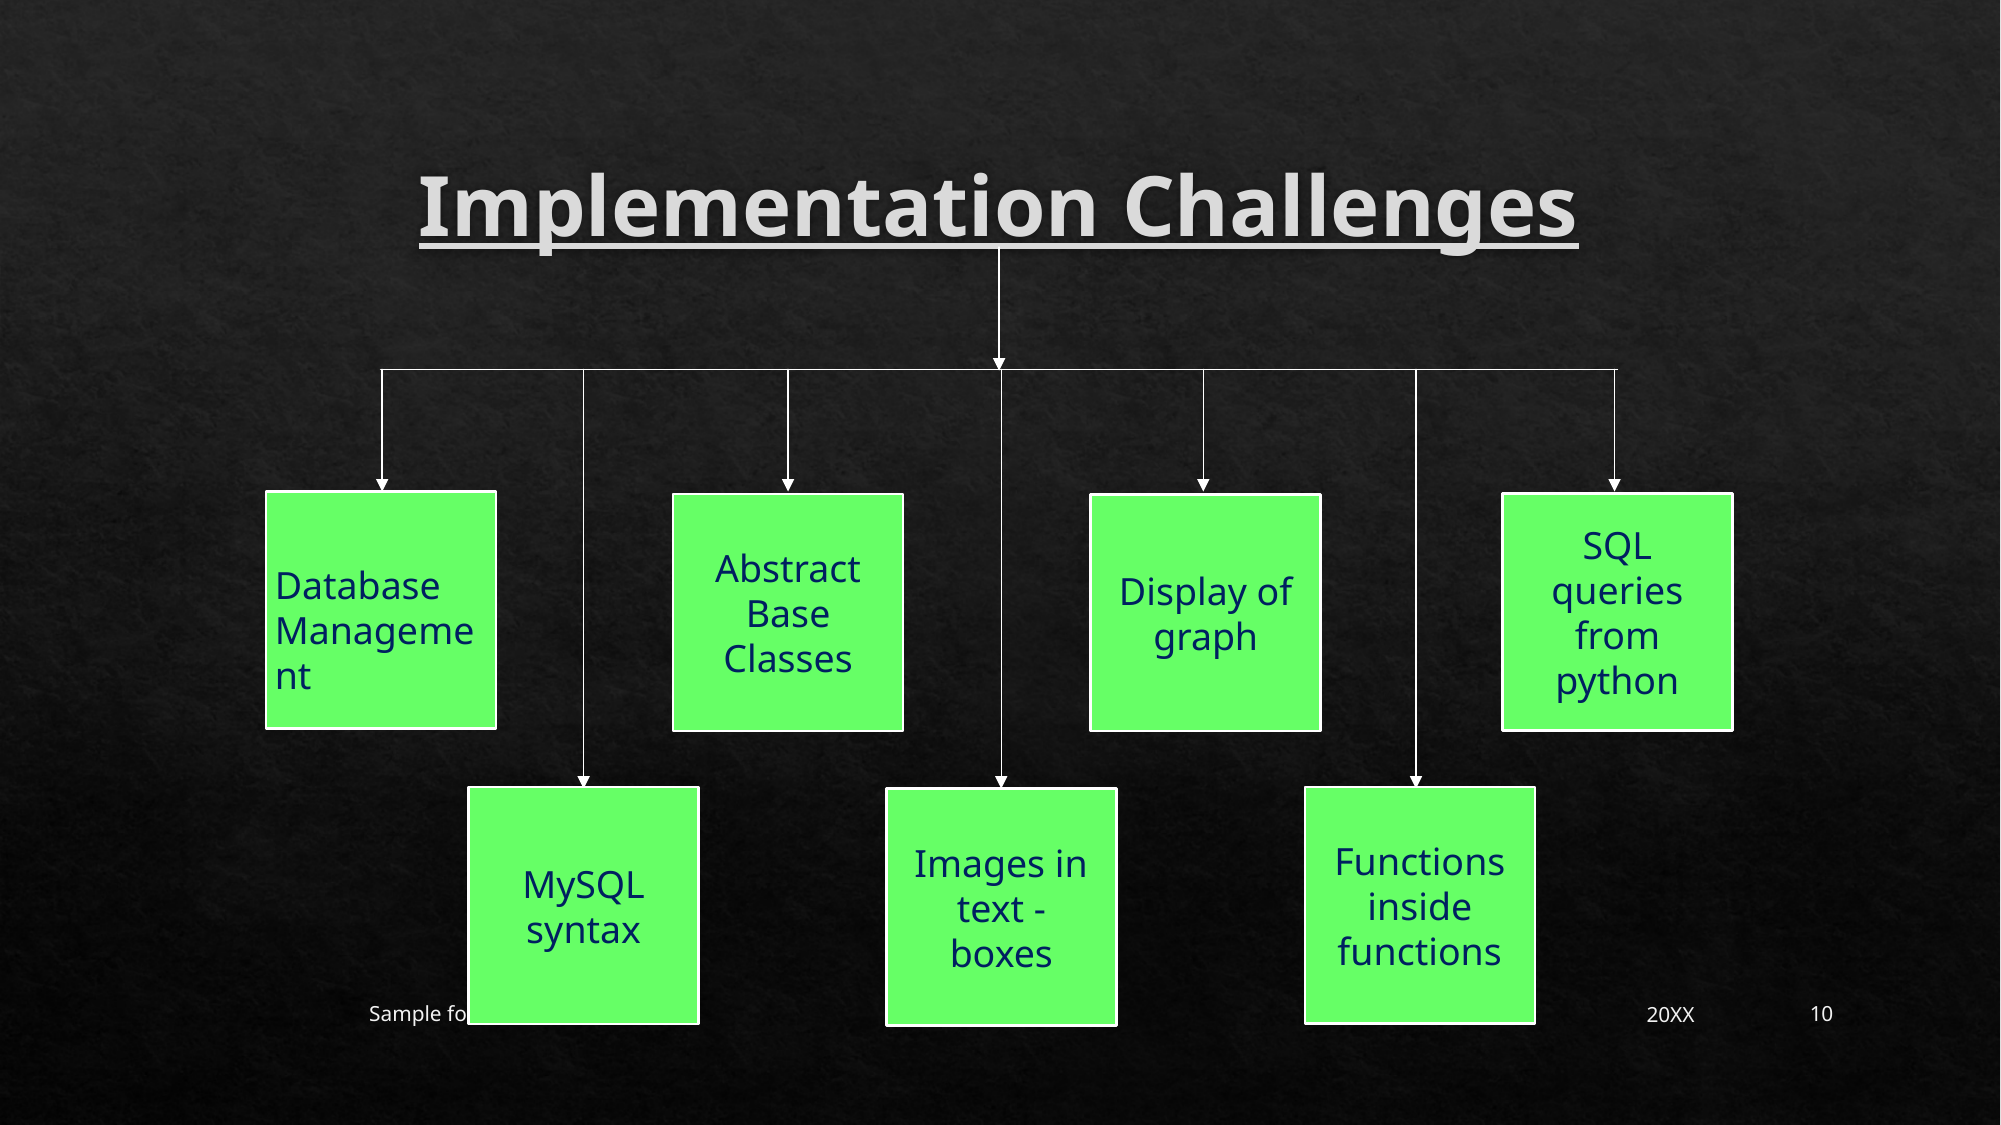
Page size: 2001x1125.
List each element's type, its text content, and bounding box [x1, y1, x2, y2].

text_box [265, 490, 497, 554]
text_box MySQL syntax [467, 786, 700, 1025]
text_box Images in text - boxes [885, 787, 1118, 1027]
text_box Functions inside functions [1304, 786, 1536, 1025]
slide_number 10 [1724, 984, 1849, 1045]
text_box SQL queries from python [1501, 492, 1734, 732]
footer Sample footer text [354, 983, 1304, 1044]
text_box Database Management [260, 554, 505, 705]
text_box Abstract Base Classes [672, 493, 904, 732]
text_box Display of graph [1089, 493, 1322, 732]
slide_number 20XX [1259, 984, 1710, 1045]
text_box [265, 705, 497, 730]
title Implementation Challenges [149, 99, 1849, 307]
